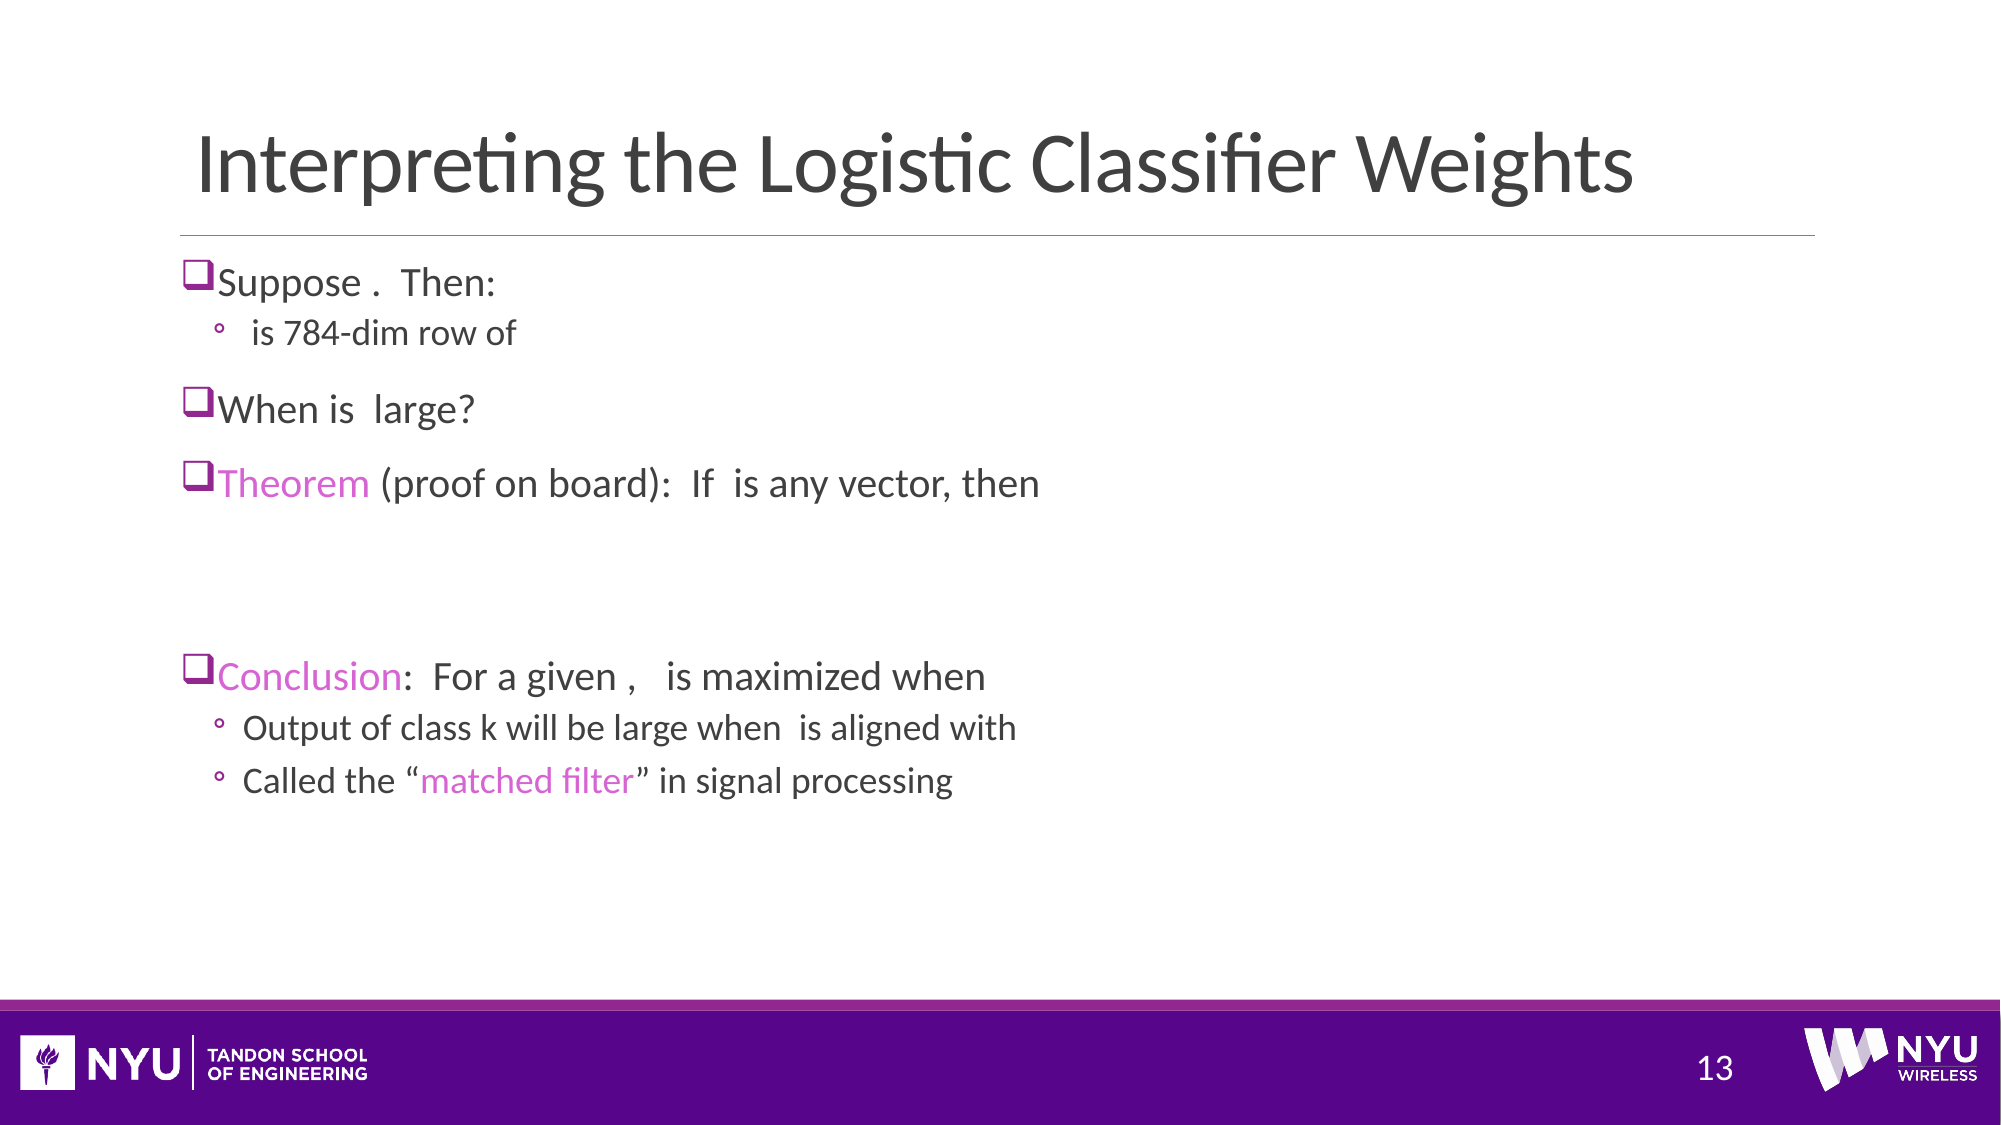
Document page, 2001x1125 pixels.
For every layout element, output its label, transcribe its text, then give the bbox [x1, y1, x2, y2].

title Interpreting the Logistic Classifier Weights [180, 47, 1830, 218]
slide_number 13 [1533, 1035, 1749, 1096]
